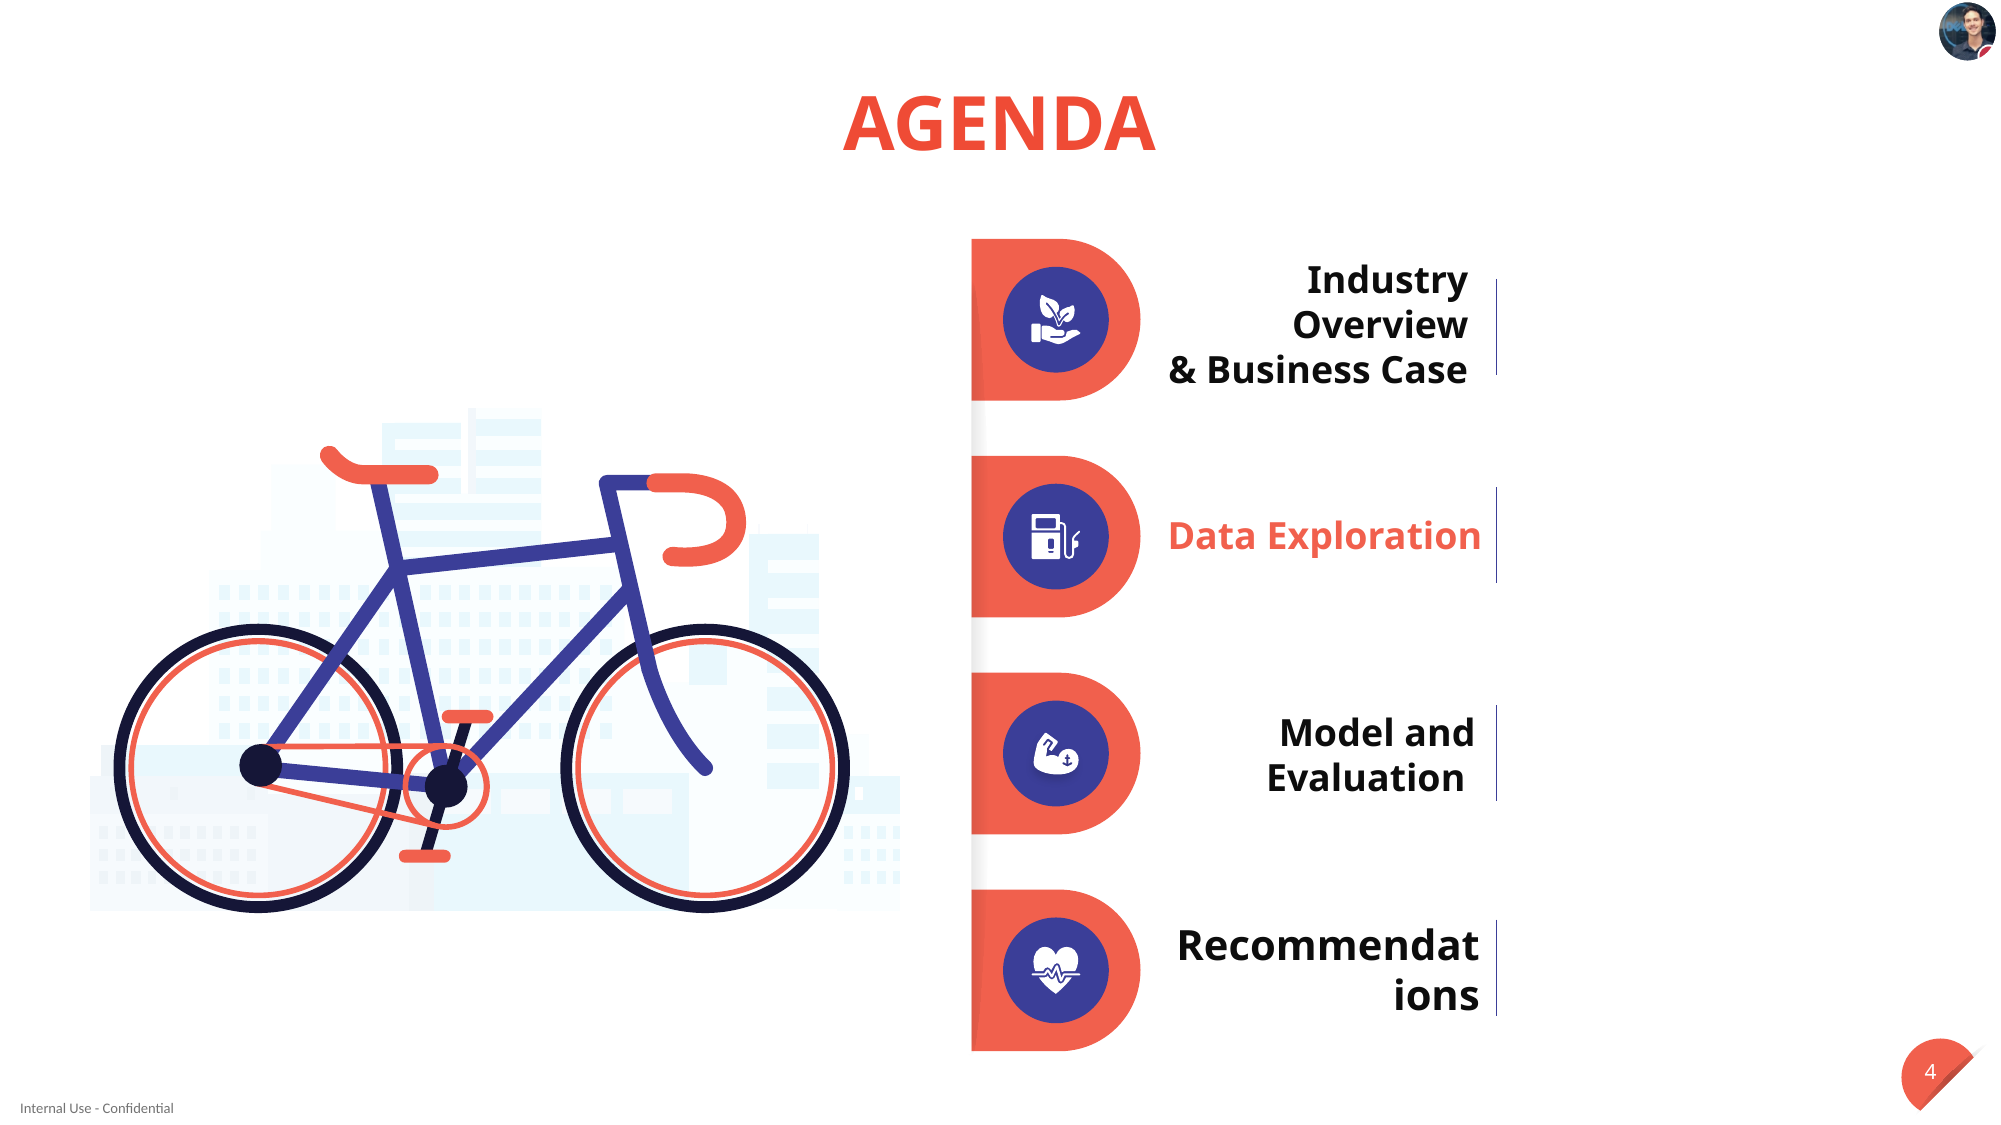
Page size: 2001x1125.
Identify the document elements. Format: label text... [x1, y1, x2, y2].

text_box [990, 671, 1142, 836]
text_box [1031, 295, 1081, 345]
title AGENDA [92, 59, 1908, 193]
text_box [990, 237, 1142, 402]
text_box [113, 444, 851, 914]
text_box [990, 454, 1128, 619]
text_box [1154, 278, 1497, 375]
text_box [1002, 265, 1110, 374]
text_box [1169, 919, 1497, 1016]
slide_number 4 [1899, 1042, 1961, 1103]
picture [39, 298, 900, 914]
text_box [990, 888, 1142, 1053]
text_box [1002, 482, 1106, 591]
text_box [1033, 732, 1079, 775]
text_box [1149, 705, 1497, 802]
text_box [1031, 513, 1081, 559]
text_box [1031, 946, 1081, 994]
text_box [1002, 699, 1110, 808]
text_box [0, 154, 990, 1057]
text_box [1106, 486, 1497, 583]
text_box [1002, 916, 1110, 1025]
picture [1936, 0, 1999, 63]
